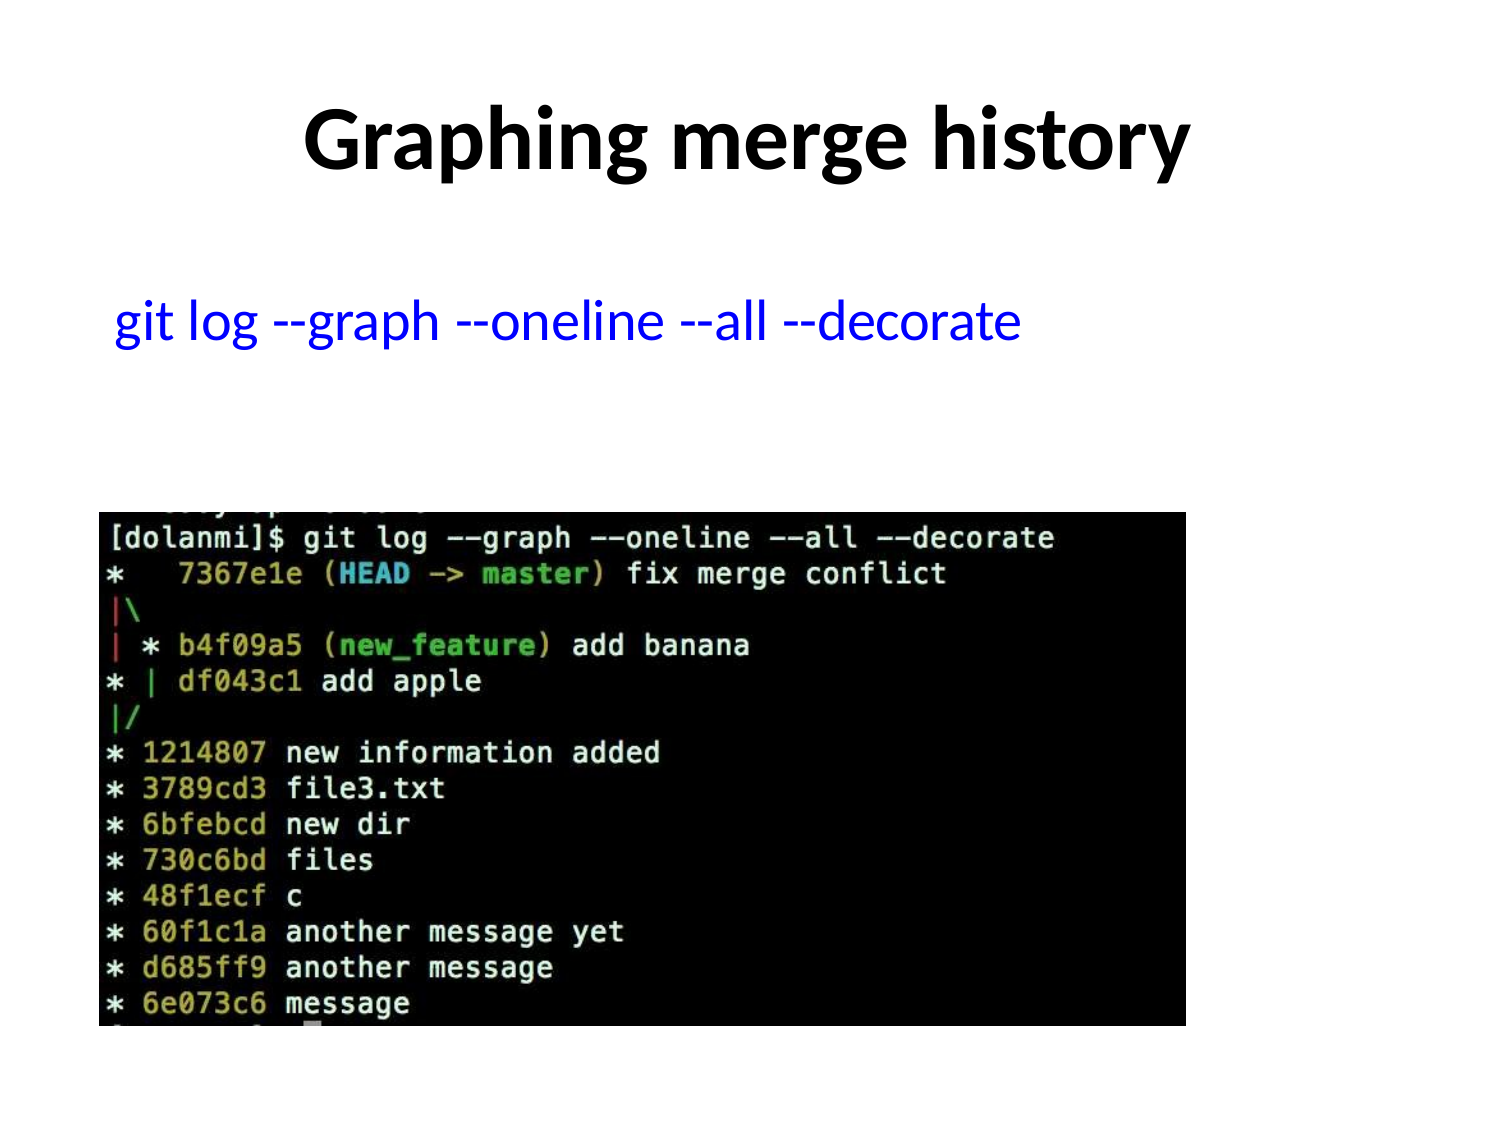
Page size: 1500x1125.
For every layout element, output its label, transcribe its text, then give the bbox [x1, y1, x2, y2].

text_box git log --graph --oneline --all --decorate [112, 280, 1035, 353]
picture [99, 512, 1186, 1026]
text_box Graphing merge history [301, 75, 1199, 188]
